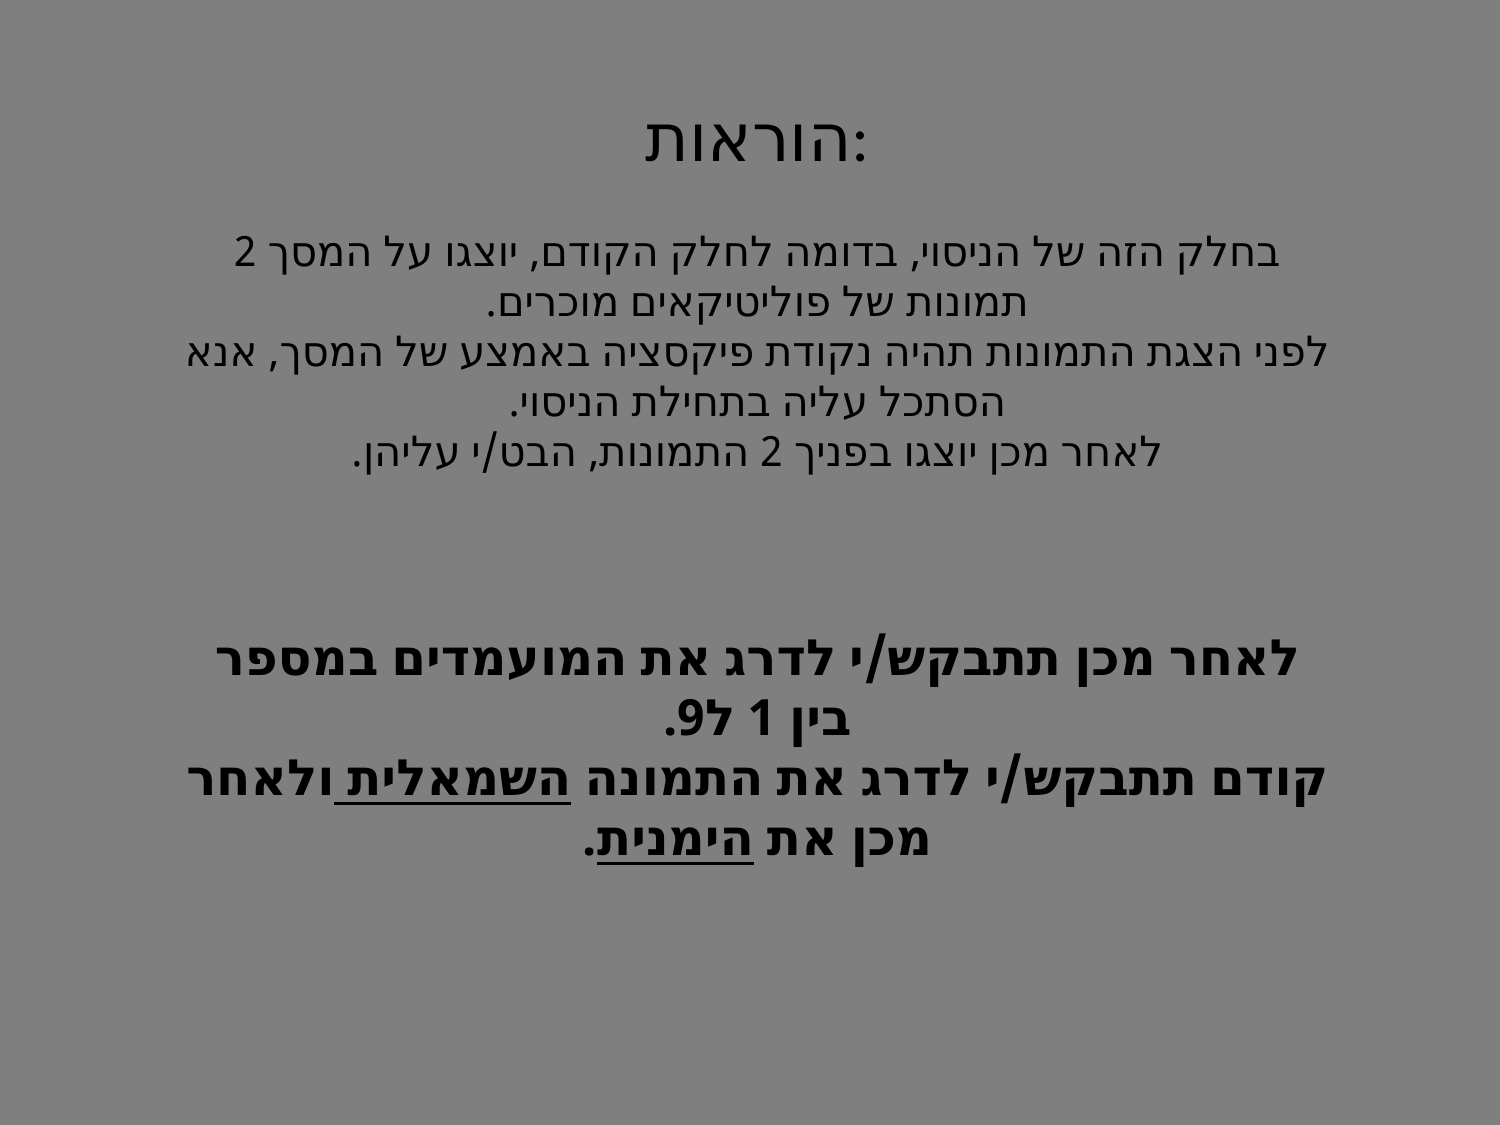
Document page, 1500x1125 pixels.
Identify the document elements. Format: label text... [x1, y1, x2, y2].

text_box הוראות: בחלק הזה של הניסוי, בדומה לחלק הקודם, יוצגו על המסך 2 תמונות של פוליטיקאים מוכרים. לפני הצגת התמונות תהיה נקודת פיקסציה באמצע של המסך, אנא הסתכל עליה בתחילת הניסוי. לאחר מכן יוצגו בפניך 2 התמונות, הבט/י עליהן. לאחר מכן תתבקש/י לדרג את המועמדים במספר בין 1 ל9. קודם תתבקש/י לדרג את התמונה השמאלית ולאחר מכן את הימנית. [164, 87, 1350, 873]
